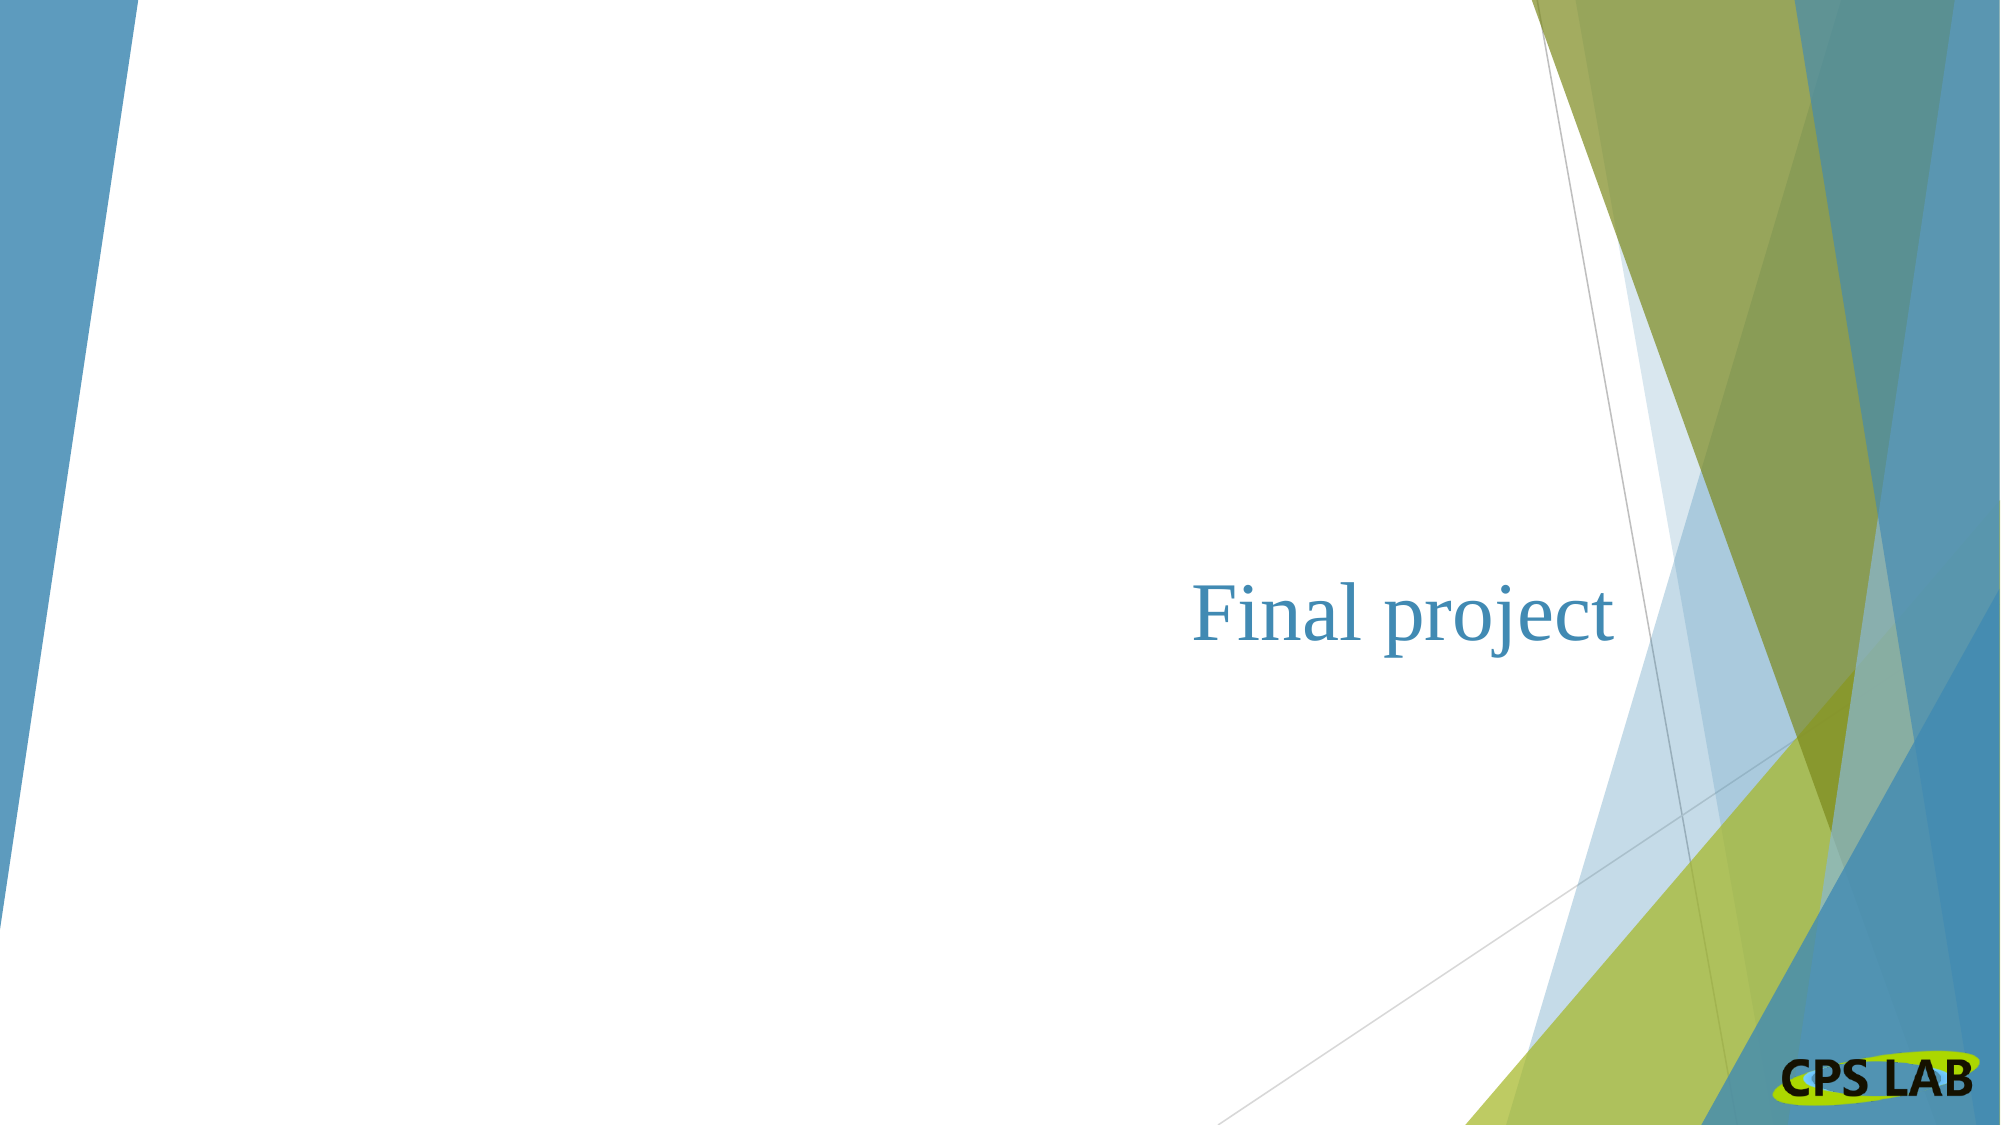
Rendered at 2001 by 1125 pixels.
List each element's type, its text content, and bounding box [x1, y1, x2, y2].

title Final project [111, 394, 1631, 665]
picture [1772, 1050, 1980, 1106]
